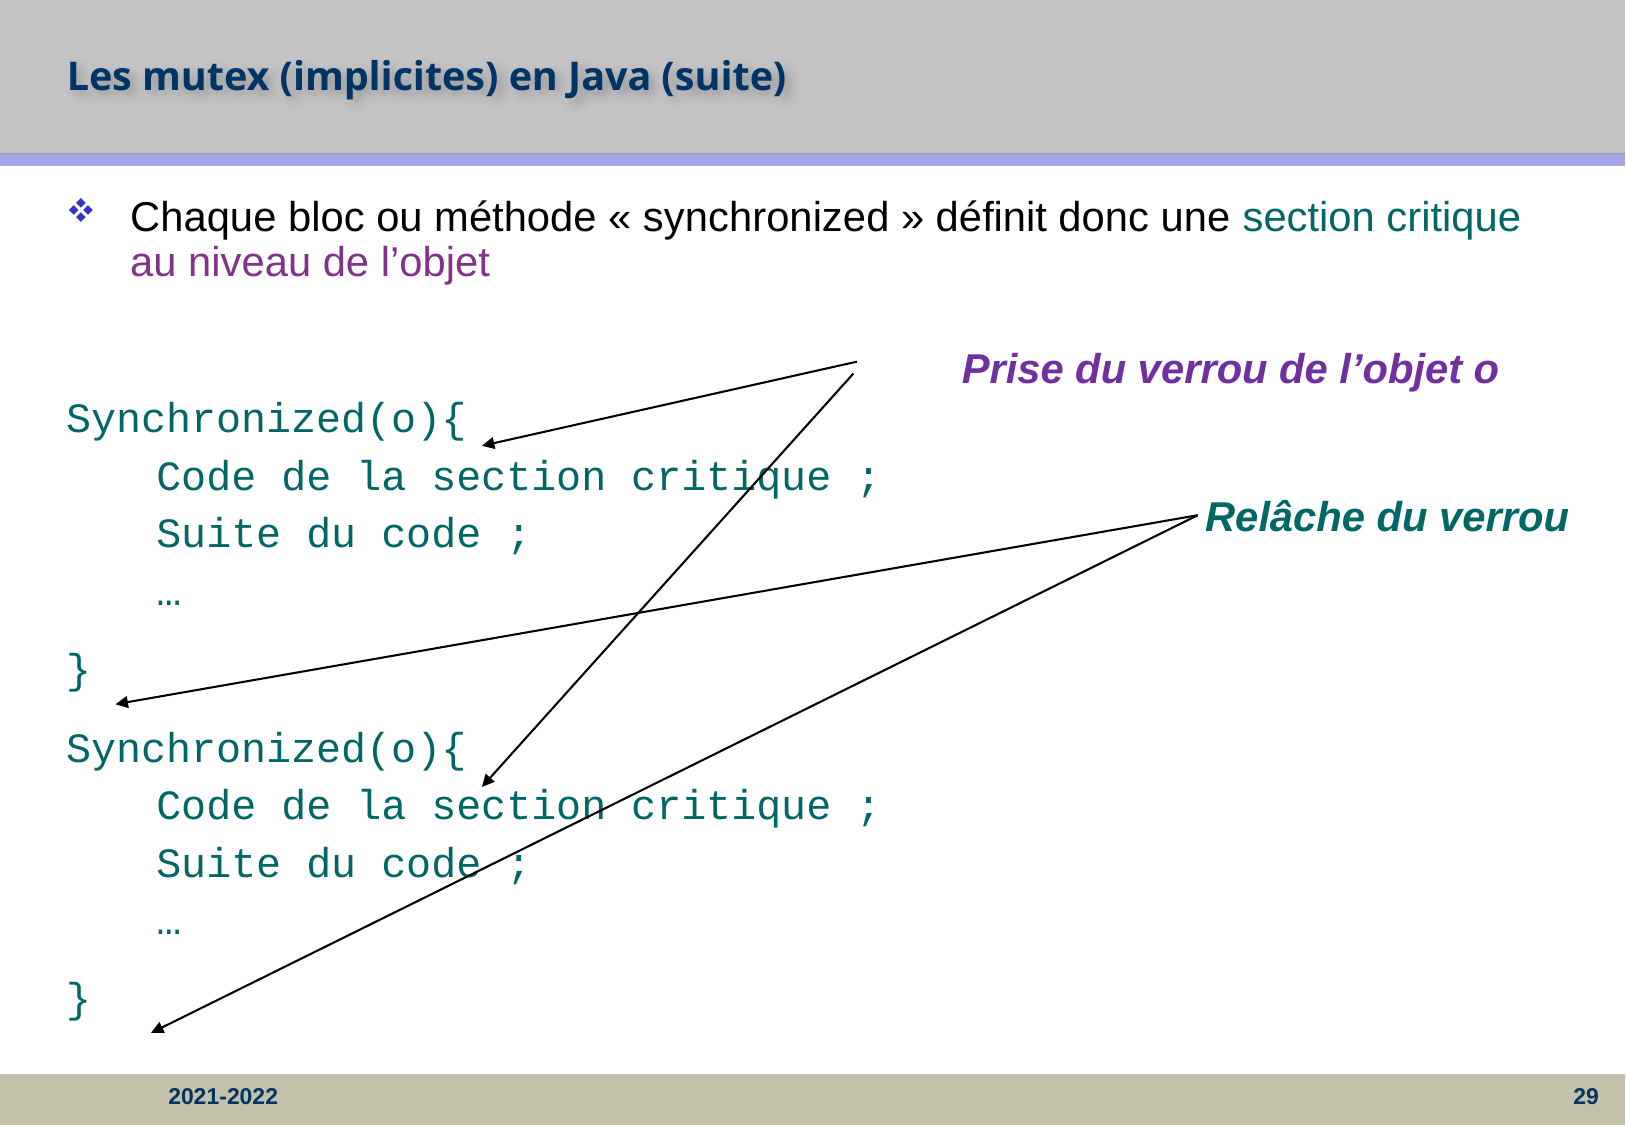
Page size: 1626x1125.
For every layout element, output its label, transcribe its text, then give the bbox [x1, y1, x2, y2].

text_box [151, 515, 1198, 1033]
text_box [481, 373, 854, 787]
title Les mutex (implicites) en Java (suite) [54, 0, 1612, 151]
text_box Relâche du verrou [1190, 482, 1585, 548]
text_box Chaque bloc ou méthode « synchronized » définit donc une section critique au niveau de l’objet Synchronized(o){ Code de la section critique ; Suite du code ; … } Synchronized(o){ Code de la section critique ; Suite du code ; … } [54, 189, 1585, 1014]
text_box [115, 612, 638, 709]
text_box [481, 361, 857, 450]
text_box Prise du verrou de l’objet o [946, 333, 1515, 399]
